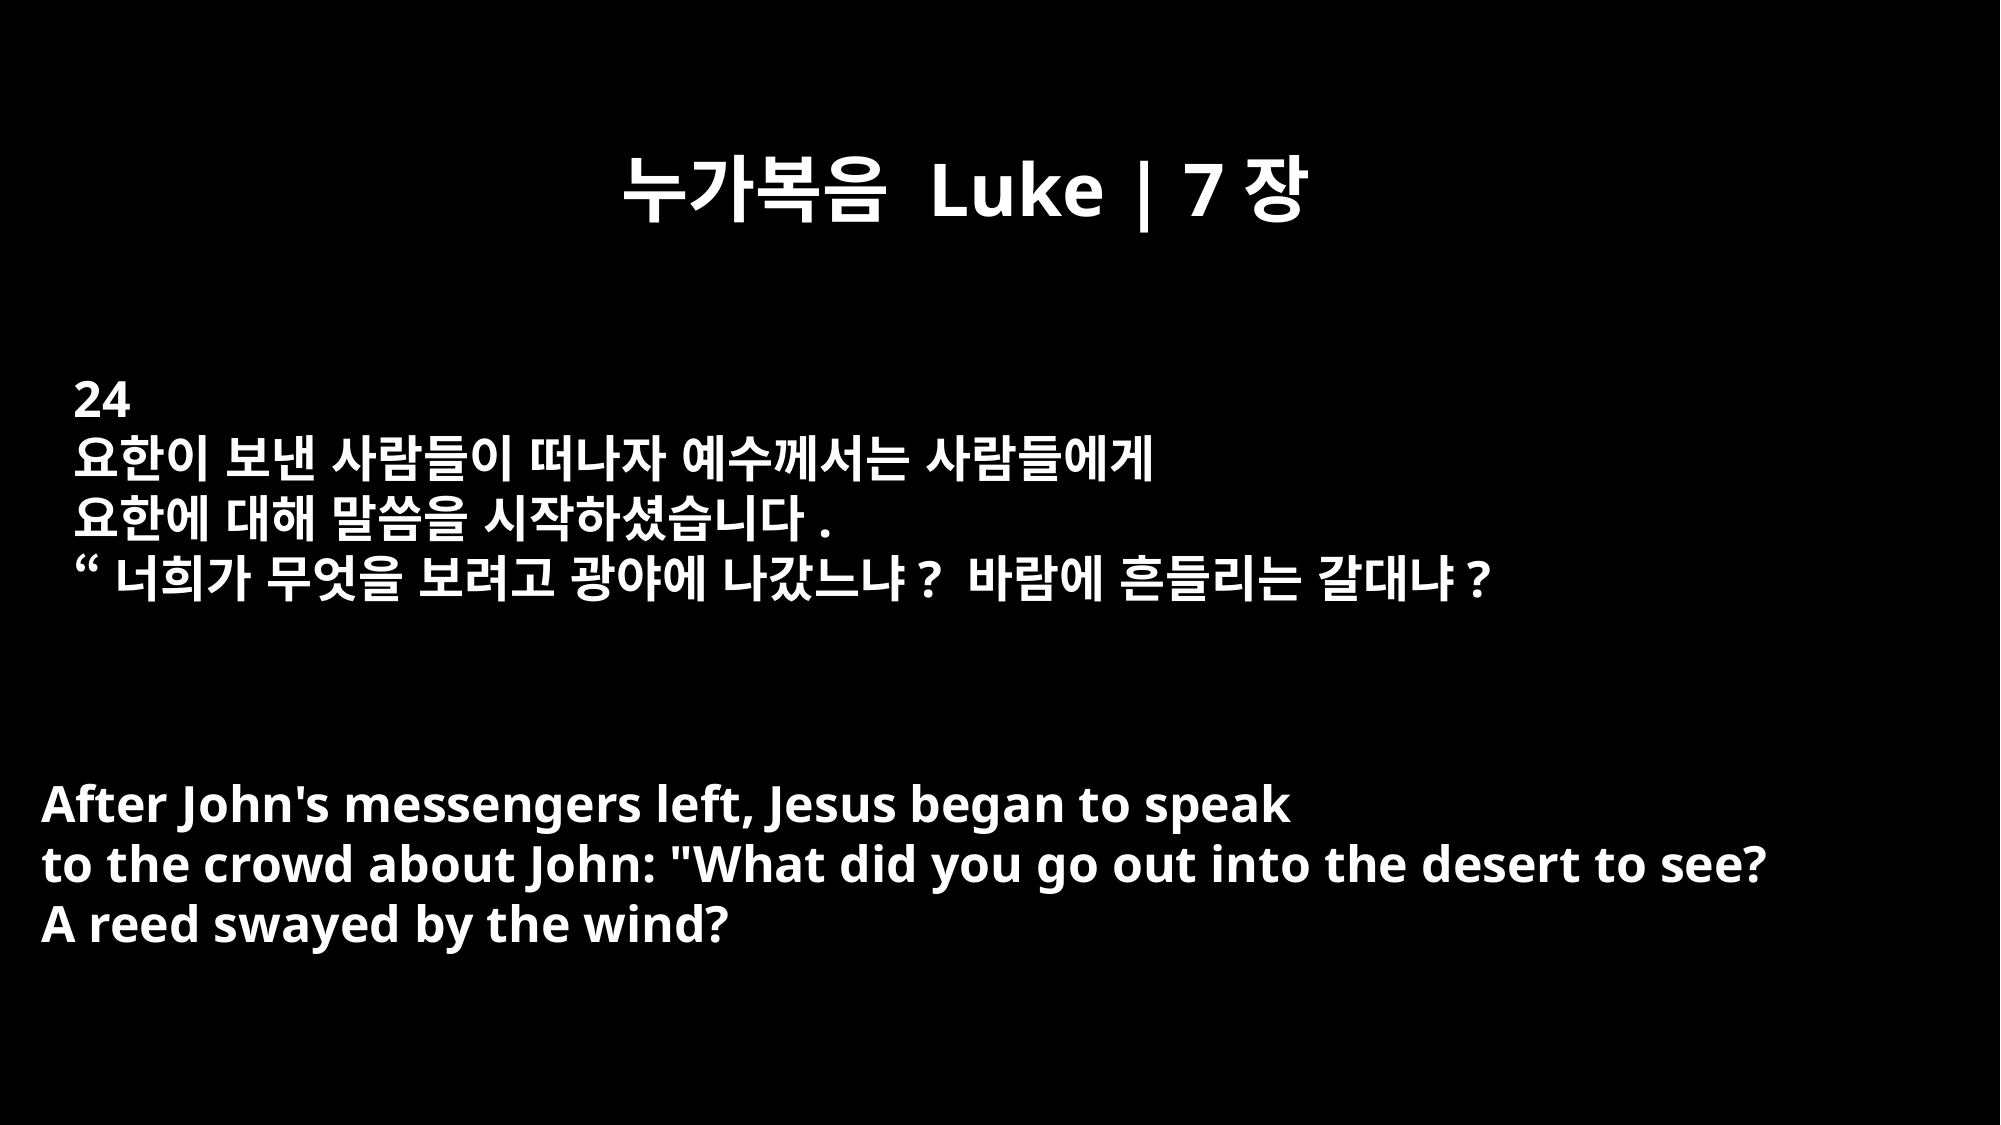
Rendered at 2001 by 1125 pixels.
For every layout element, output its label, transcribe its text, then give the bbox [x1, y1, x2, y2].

text_box After John's messengers left, Jesus began to speak to the crowd about John: "What did you go out into the desert to see? A reed swayed by the wind? [26, 764, 1783, 960]
text_box 24 요한이 보낸 사람들이 떠나자 예수께서는 사람들에게 요한에 대해 말씀을 시작하셨습니다. “너희가 무엇을 보려고 광야에 나갔느냐? 바람에 흔들리는 갈대냐? [59, 359, 1506, 615]
text_box 누가복음 Luke | 7장 [606, 136, 1326, 239]
